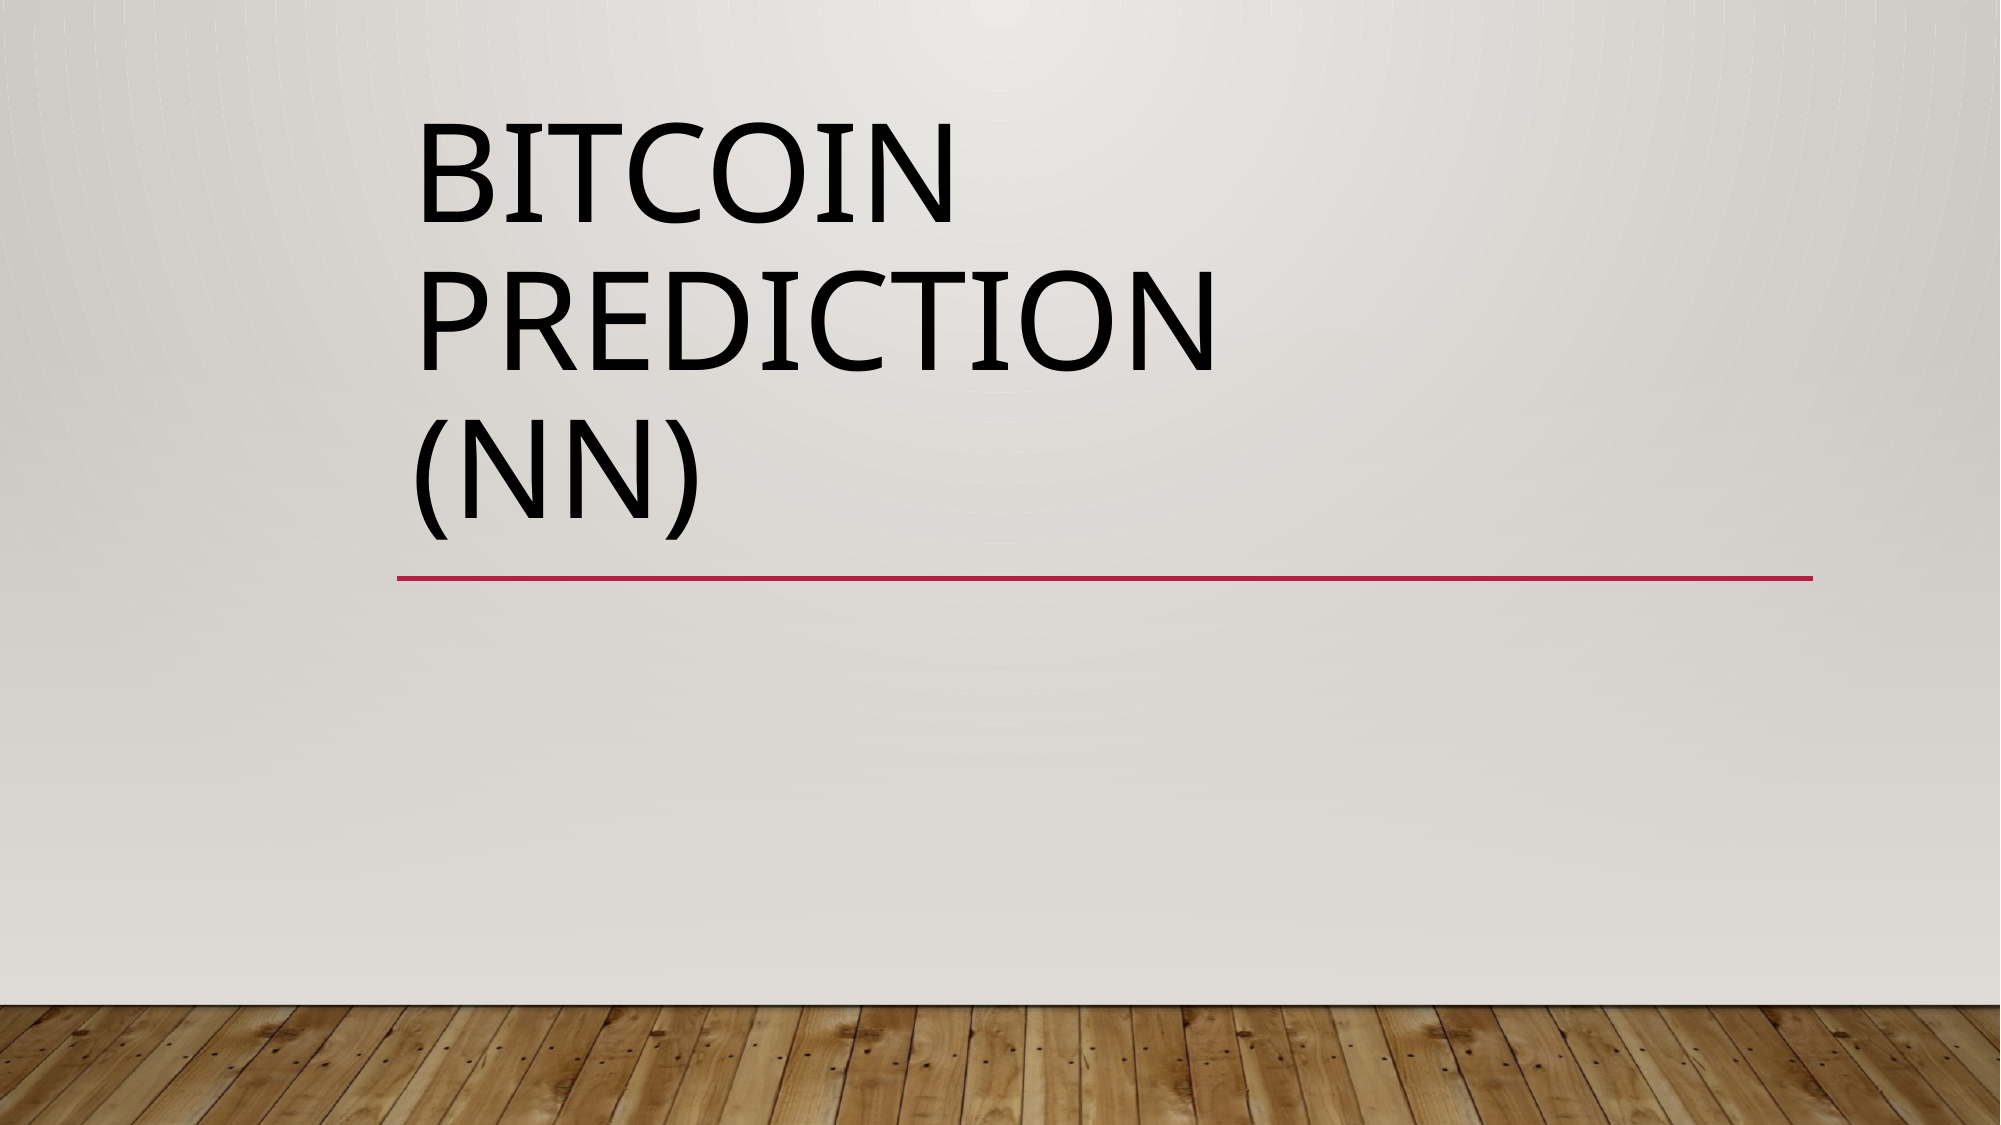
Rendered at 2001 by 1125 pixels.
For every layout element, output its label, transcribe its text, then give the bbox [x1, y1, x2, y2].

picture [0, 1005, 2000, 1125]
title BITCOIN prediction (NN) [396, 131, 1814, 549]
